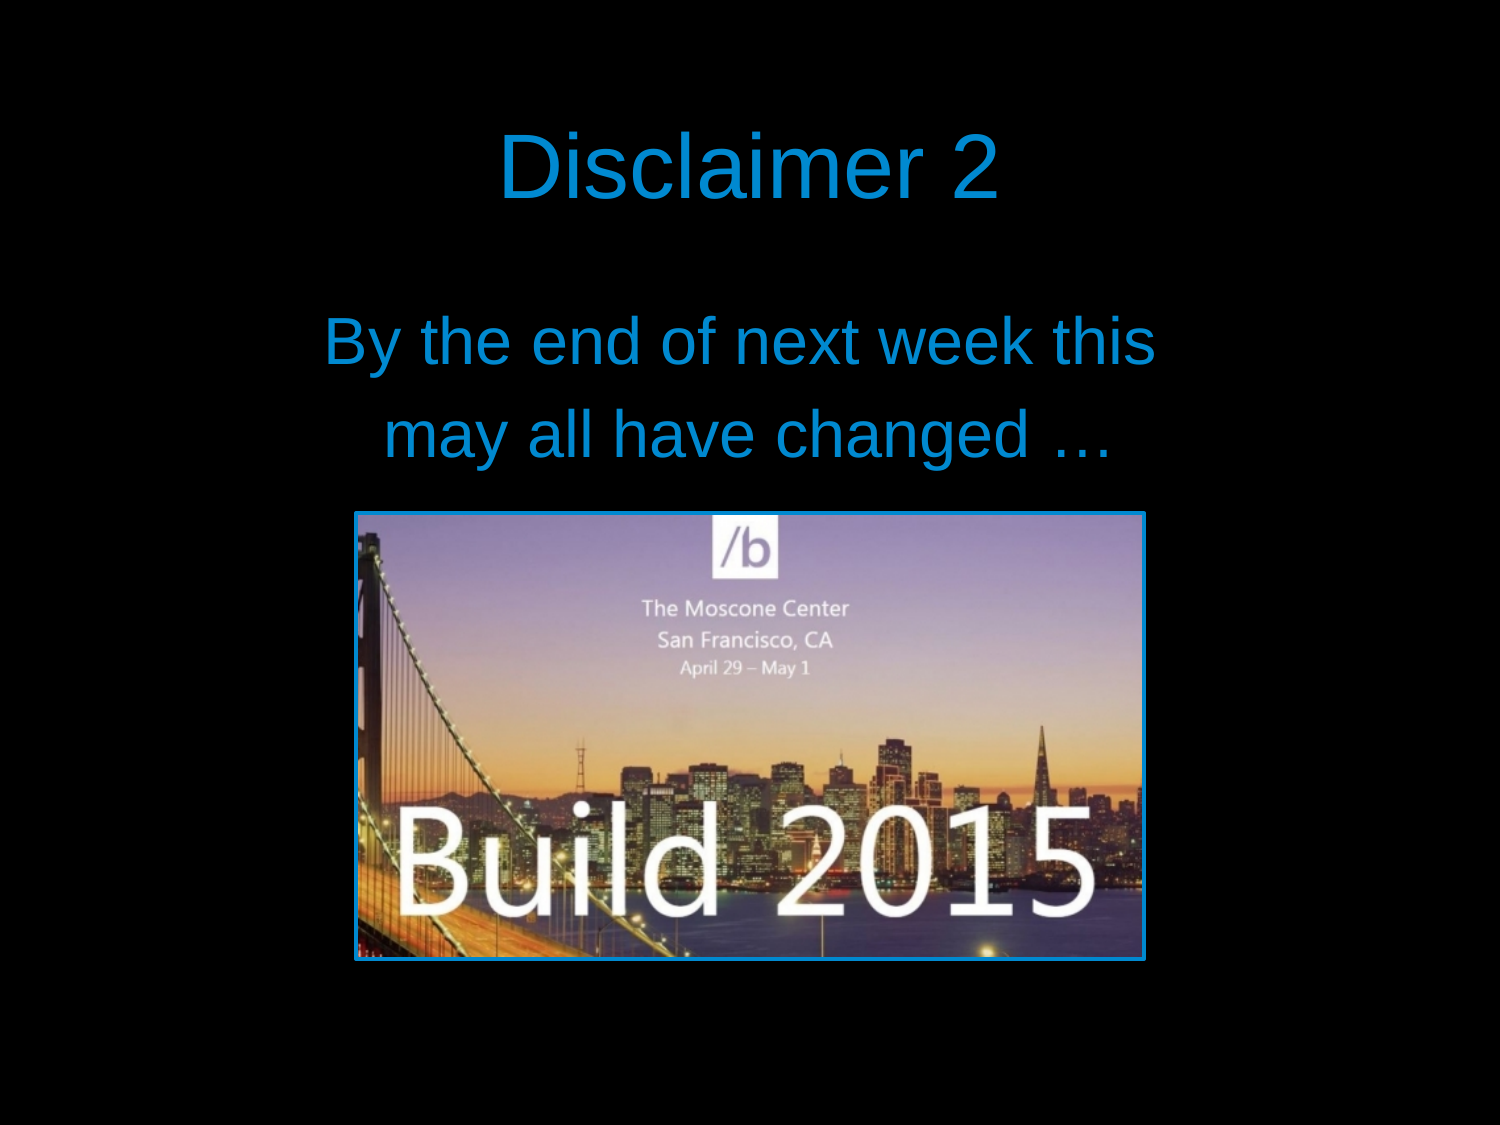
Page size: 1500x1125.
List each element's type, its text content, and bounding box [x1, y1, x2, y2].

picture [359, 516, 1141, 956]
title Disclaimer 2 [103, 59, 1397, 278]
list By the end of next week this may all have changed … [103, 299, 1397, 1014]
